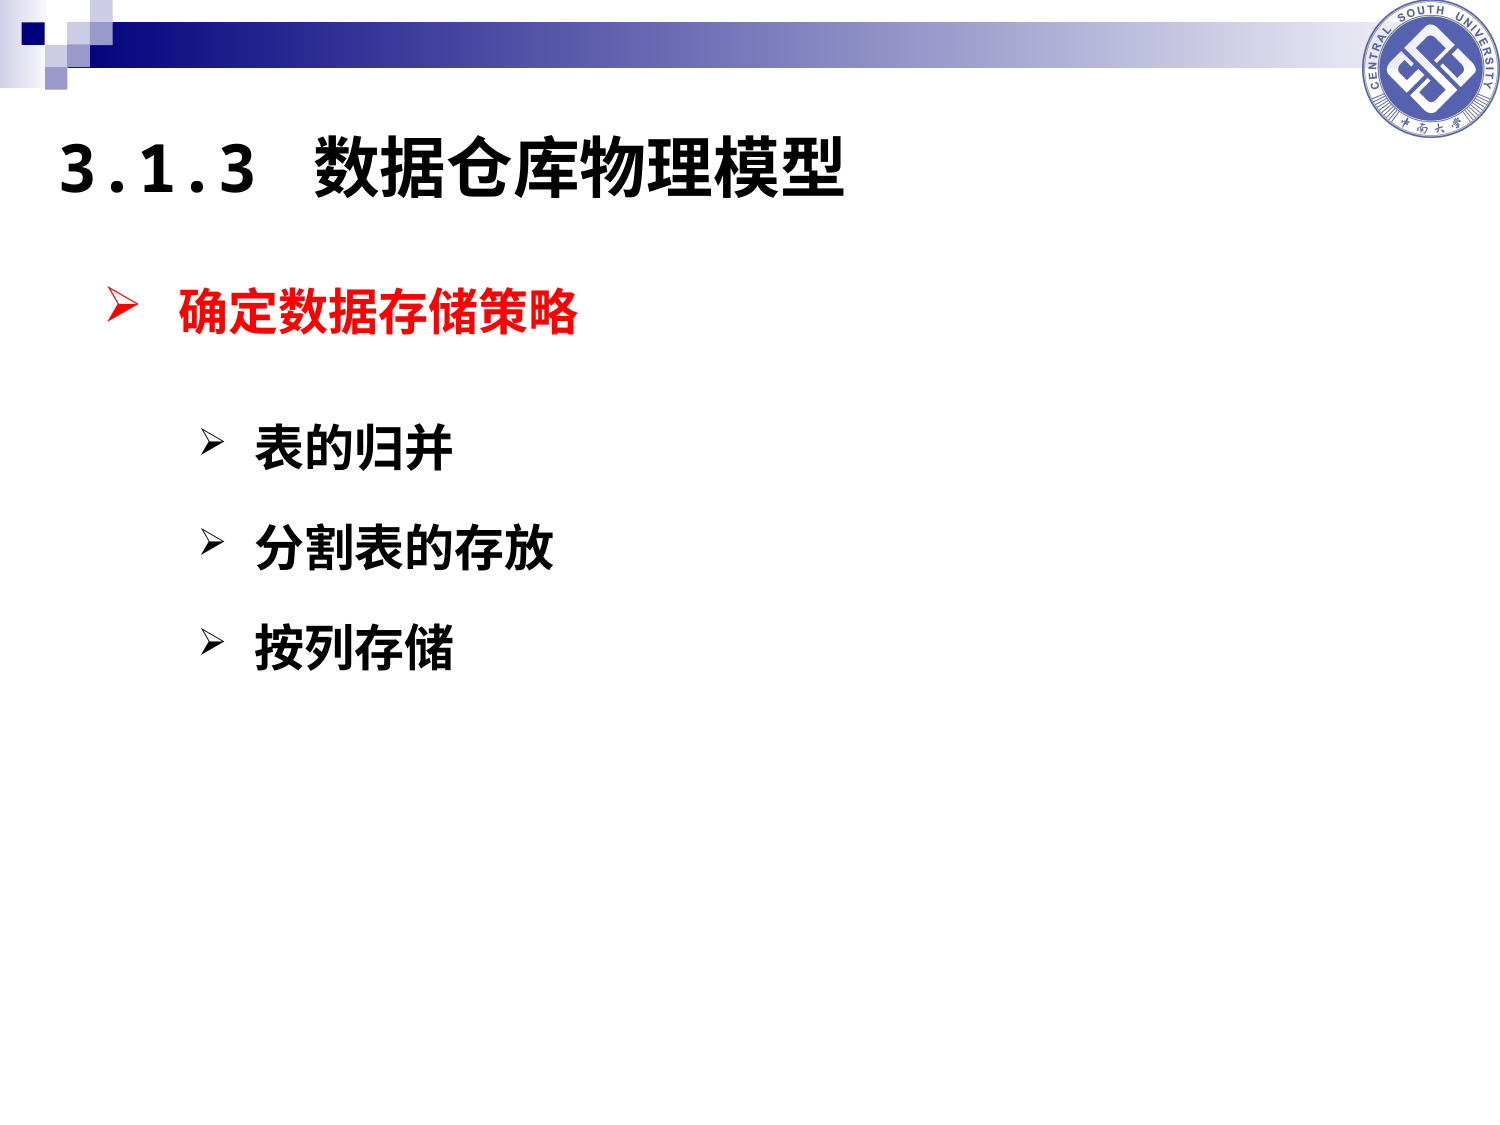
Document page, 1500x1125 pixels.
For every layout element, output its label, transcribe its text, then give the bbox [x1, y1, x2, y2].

text_box 3.1.3 数据仓库物理模型 [42, 118, 862, 214]
list 表的归并 分割表的存放 按列存储 [183, 379, 691, 705]
picture [1362, 0, 1500, 138]
text_box 确定数据存储策略 [88, 272, 655, 348]
